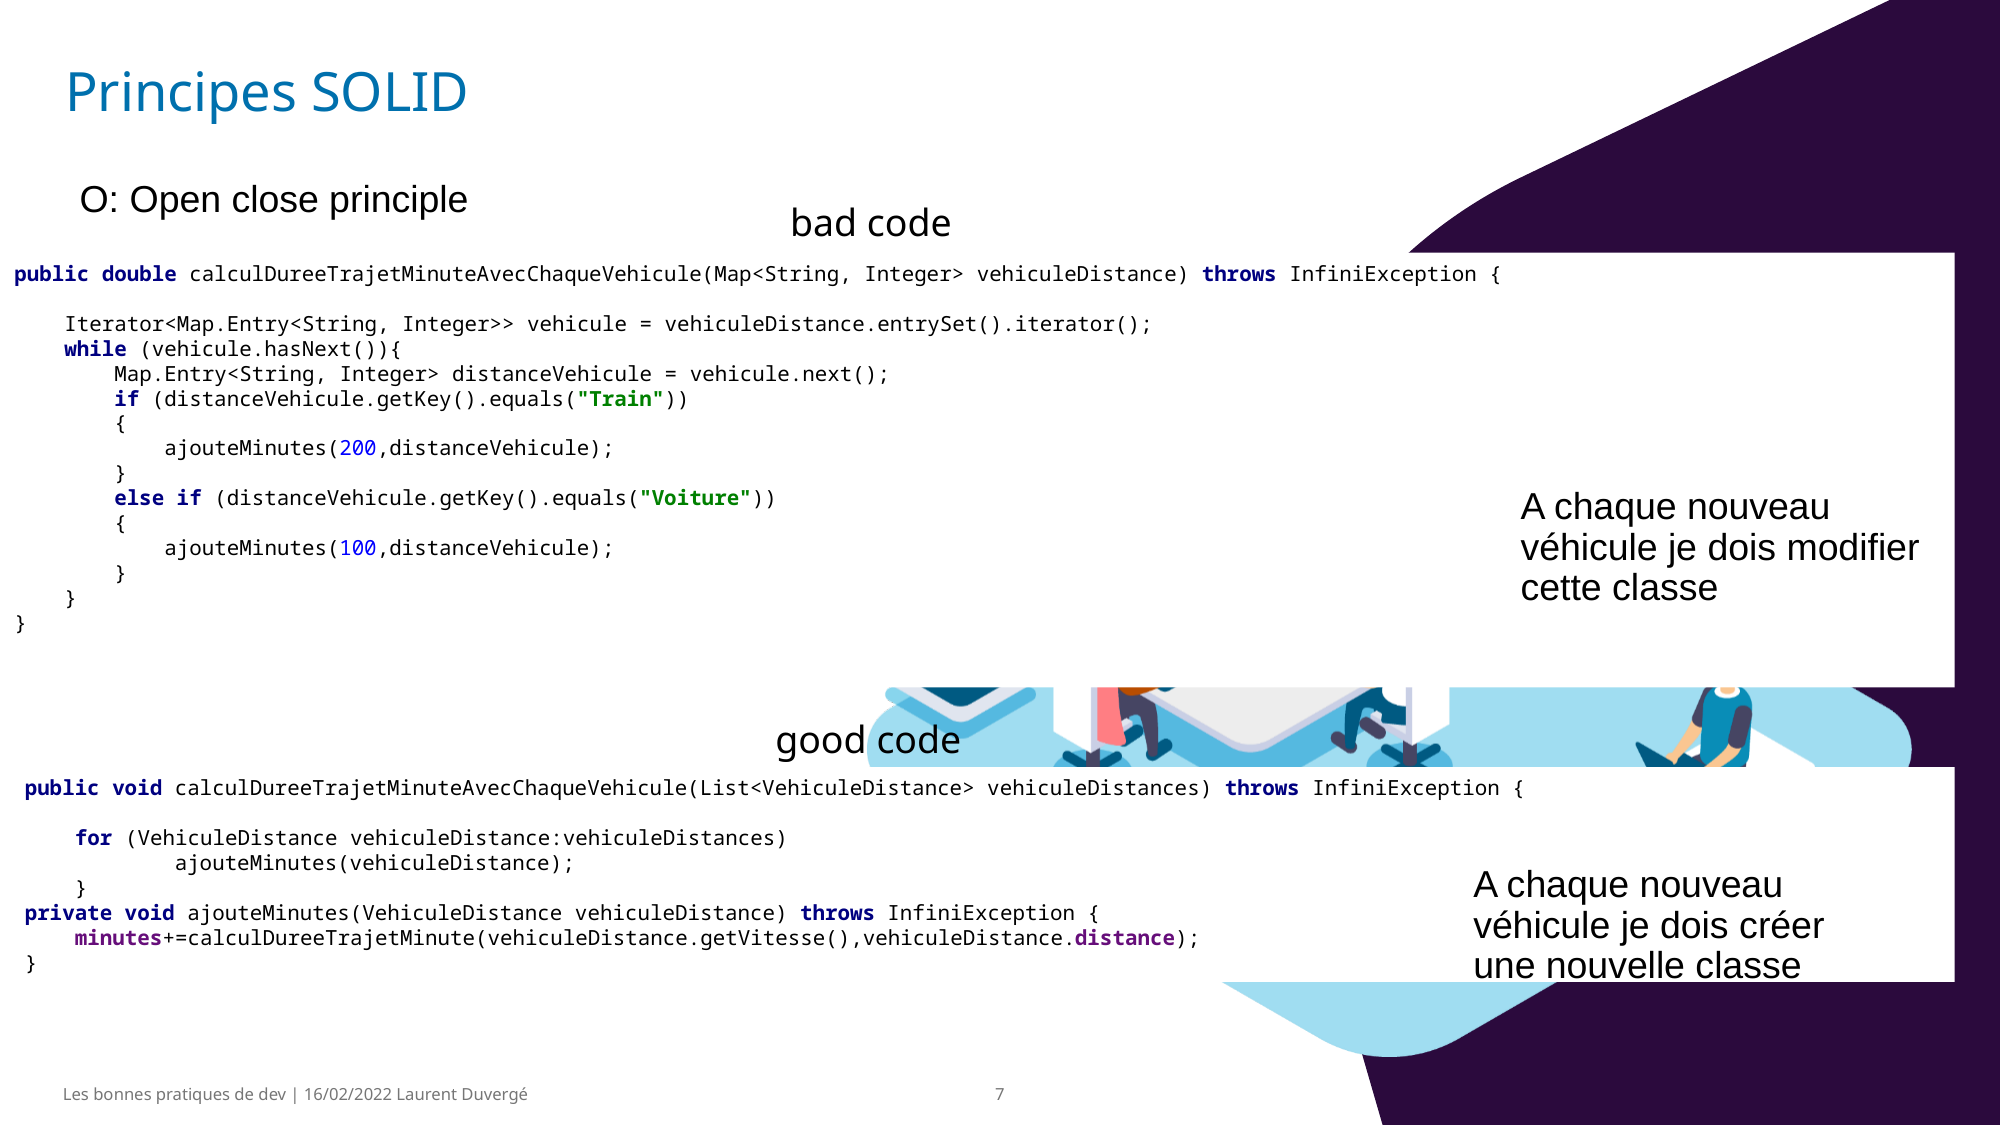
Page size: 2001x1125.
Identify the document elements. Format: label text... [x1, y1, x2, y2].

picture [867, 271, 2001, 1057]
title Principes SOLID [64, 64, 1955, 207]
text_box A chaque nouveau véhicule je dois modifier cette classe [1505, 479, 1957, 539]
text_box public double calculDureeTrajetMinuteAvecChaqueVehicule(Map<String, Integer> vehiculeDistance) throws InfiniException { Iterator<Map.Entry<String, Integer>> vehicule = vehiculeDistance.entrySet().iterator(); while (vehicule.hasNext()){ Map.Entry<String, Integer> distanceVehicule = vehicule.next(); if (distanceVehicule.getKey().equals("Train")) { ajouteMinutes(200,distanceVehicule); } else if (distanceVehicule.getKey().equals("Voiture")) { ajouteMinutes(100,distanceVehicule); } } } [0, 252, 1955, 688]
picture [1715, 688, 1739, 698]
text_box bad code [775, 191, 1036, 251]
text_box O: Open close principle [64, 172, 516, 232]
text_box A chaque nouveau véhicule je dois créer une nouvelle classe [1458, 858, 1910, 918]
text_box public void calculDureeTrajetMinuteAvecChaqueVehicule(List<VehiculeDistance> vehiculeDistances) throws InfiniException { for (VehiculeDistance vehiculeDistance:vehiculeDistances) ajouteMinutes(vehiculeDistance); } private void ajouteMinutes(VehiculeDistance vehiculeDistance) throws InfiniException { minutes+=calculDureeTrajetMinute(vehiculeDistance.getVitesse(),vehiculeDistance.distance); } [9, 767, 1955, 982]
picture [867, 688, 1711, 767]
text_box good code [760, 708, 1021, 769]
